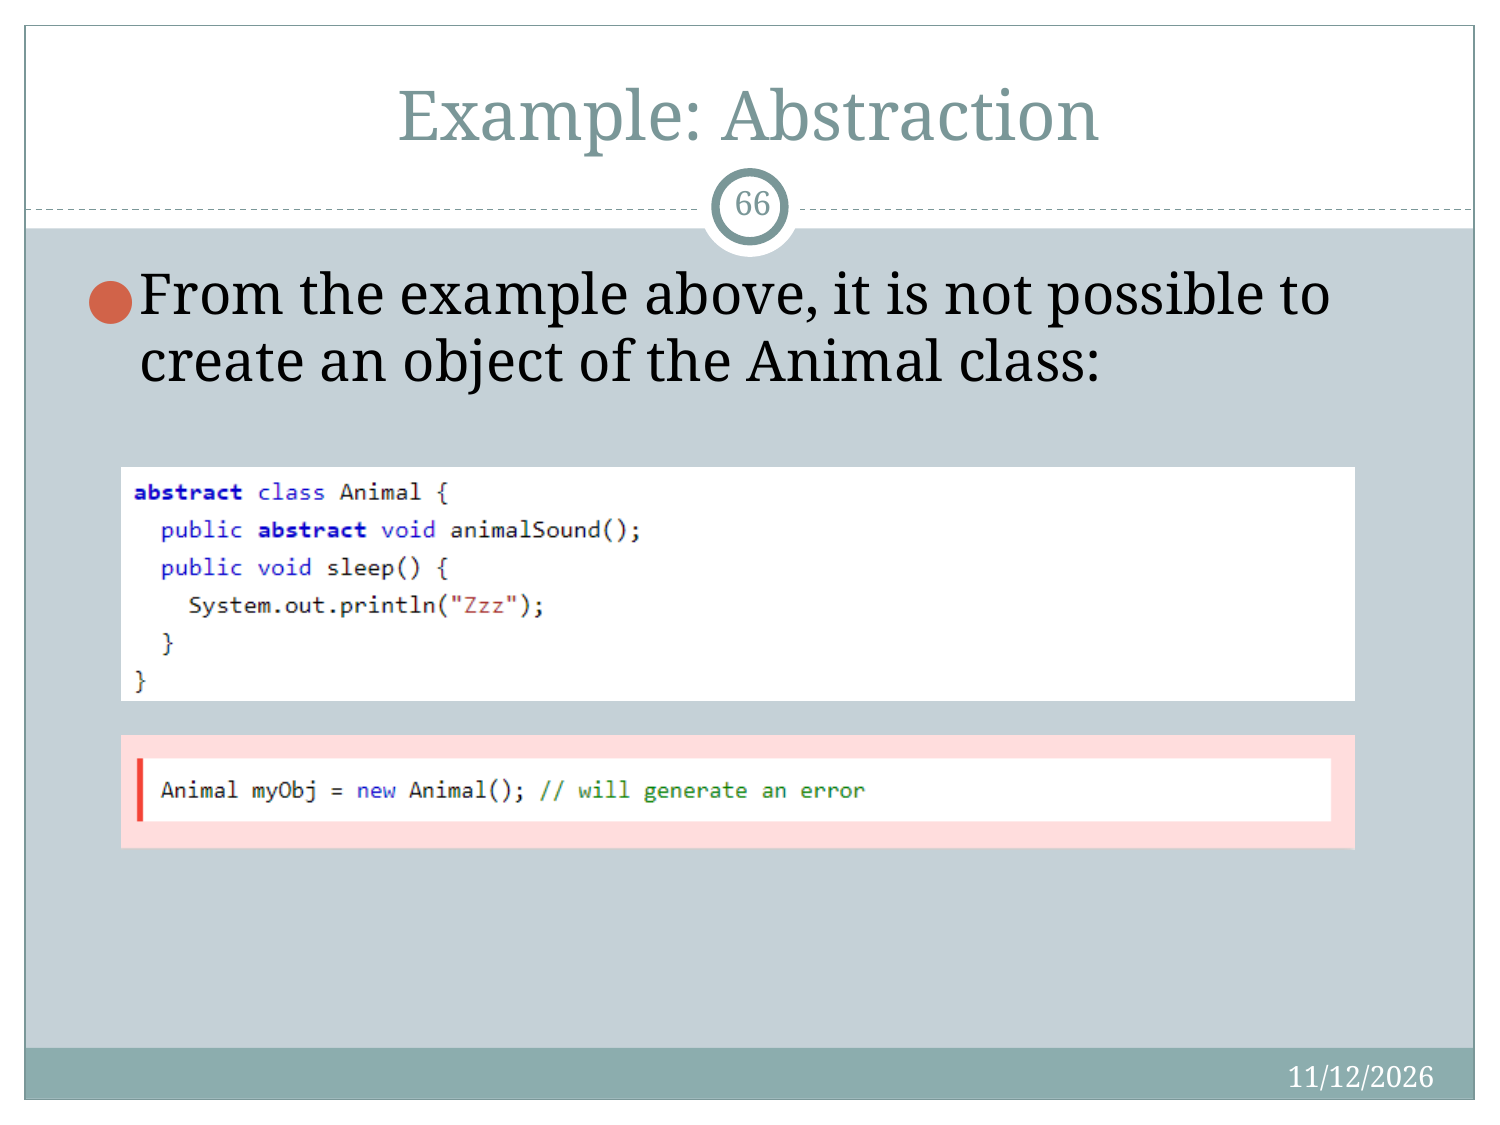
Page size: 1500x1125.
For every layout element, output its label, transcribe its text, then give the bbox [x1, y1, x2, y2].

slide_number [950, 1050, 1450, 1111]
picture [121, 467, 1355, 701]
slide_number 66 [715, 168, 791, 241]
picture [121, 735, 1355, 850]
list From the example above, it is not possible to create an object of the Animal class: [49, 250, 1445, 1001]
title Example: Abstraction [49, 37, 1450, 162]
